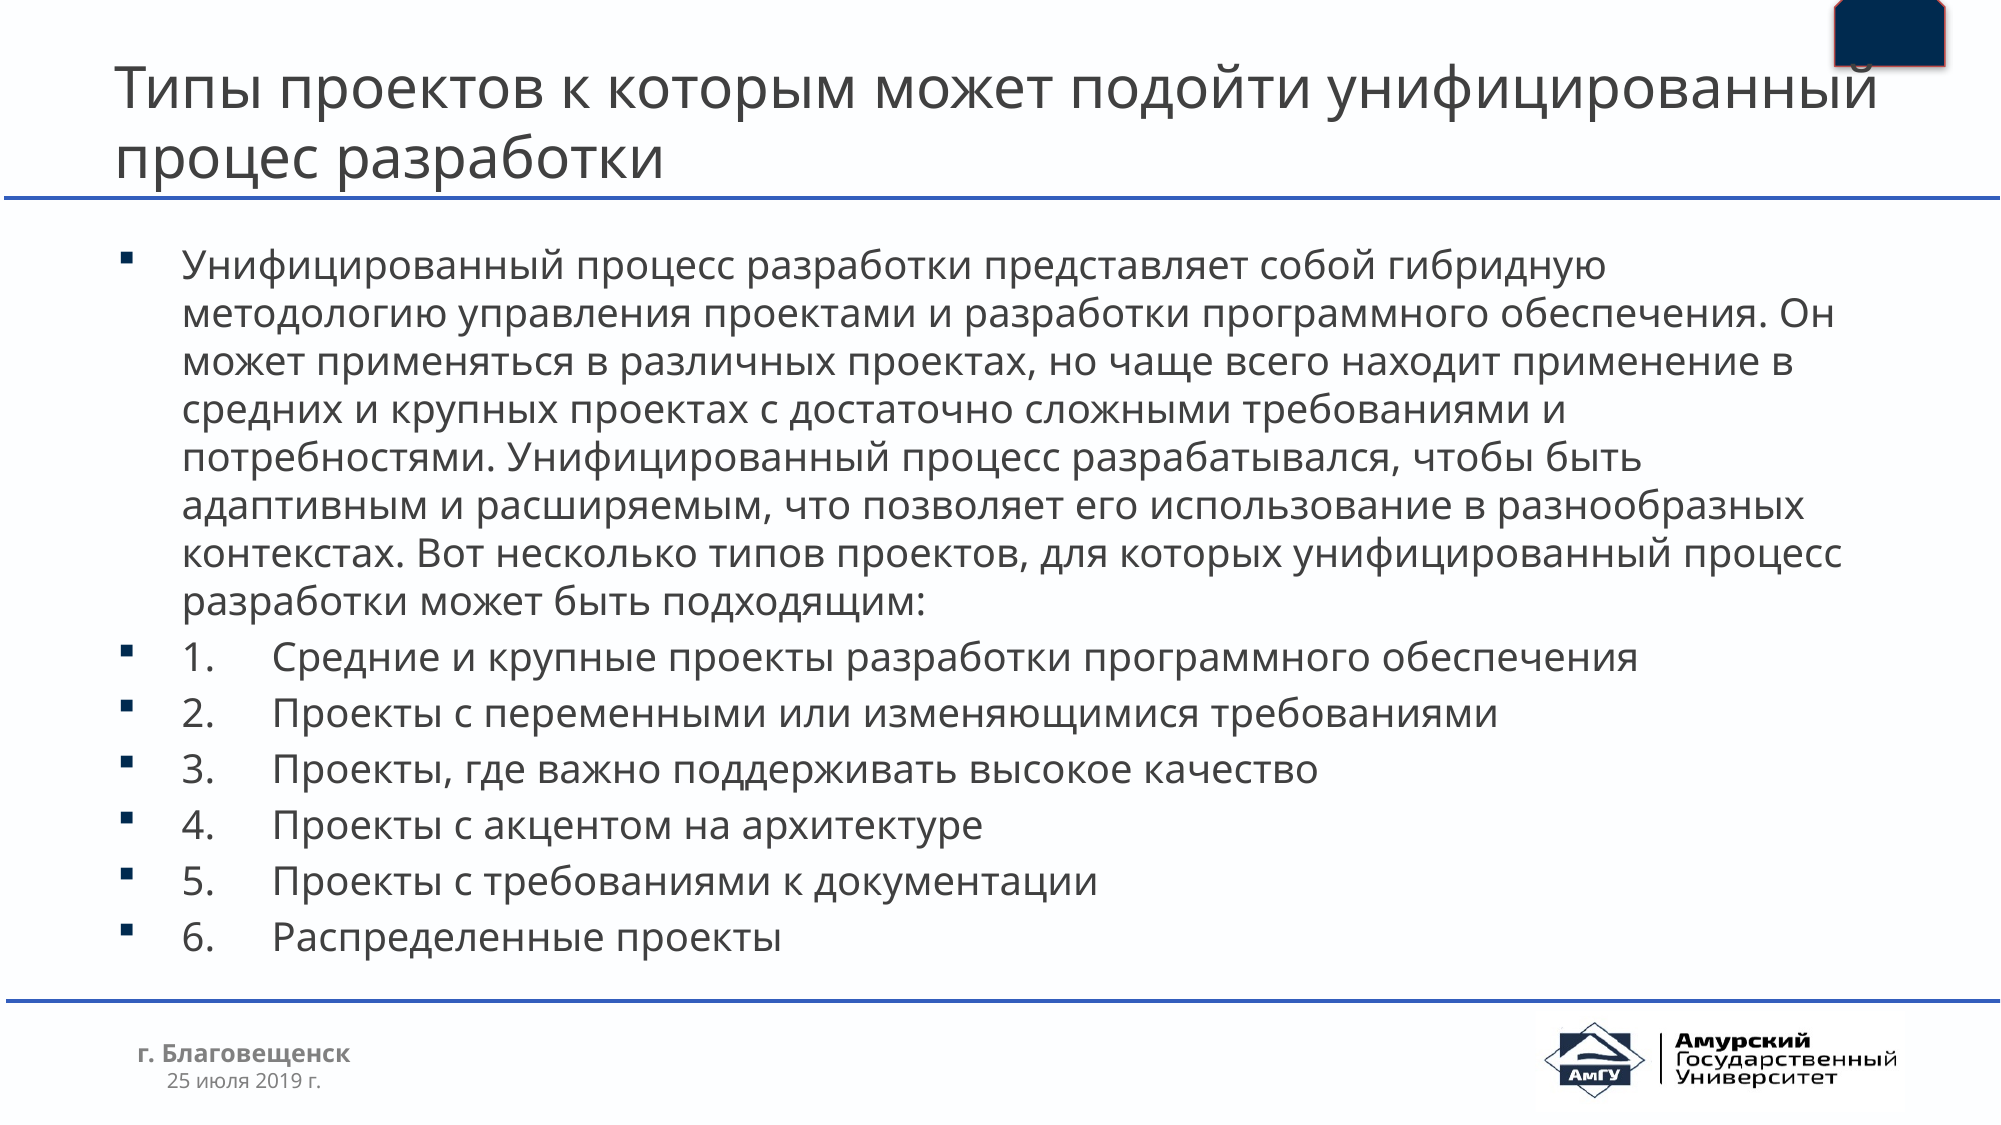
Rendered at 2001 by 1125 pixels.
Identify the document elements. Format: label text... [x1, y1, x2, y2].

list Унифицированный процесс разработки представляет собой гибридную методологию управления проектами и разработки программного обеспечения. Он может применяться в различных проектах, но чаще всего находит применение в средних и крупных проектах с достаточно сложными требованиями и потребностями. Унифицированный процесс разрабатывался, чтобы быть адаптивным и расширяемым, что позволяет его использование в разнообразных контекстах. Вот несколько типов проектов, для которых унифицированный процесс разработки может быть подходящим: 1. Средние и крупные проекты разработки программного обеспечения 2. Проекты с переменными или изменяющимися требованиями 3. Проекты, где важно поддерживать высокое качество 4. Проекты с акцентом на архитектуре 5. Проекты с требованиями к документации 6. Распределенные проекты [102, 231, 1898, 977]
picture [6, 999, 2001, 1003]
picture [1535, 1011, 1906, 1112]
title Типы проектов к которым может подойти унифицированный процес разработки [99, 45, 1900, 197]
picture [4, 196, 2000, 200]
